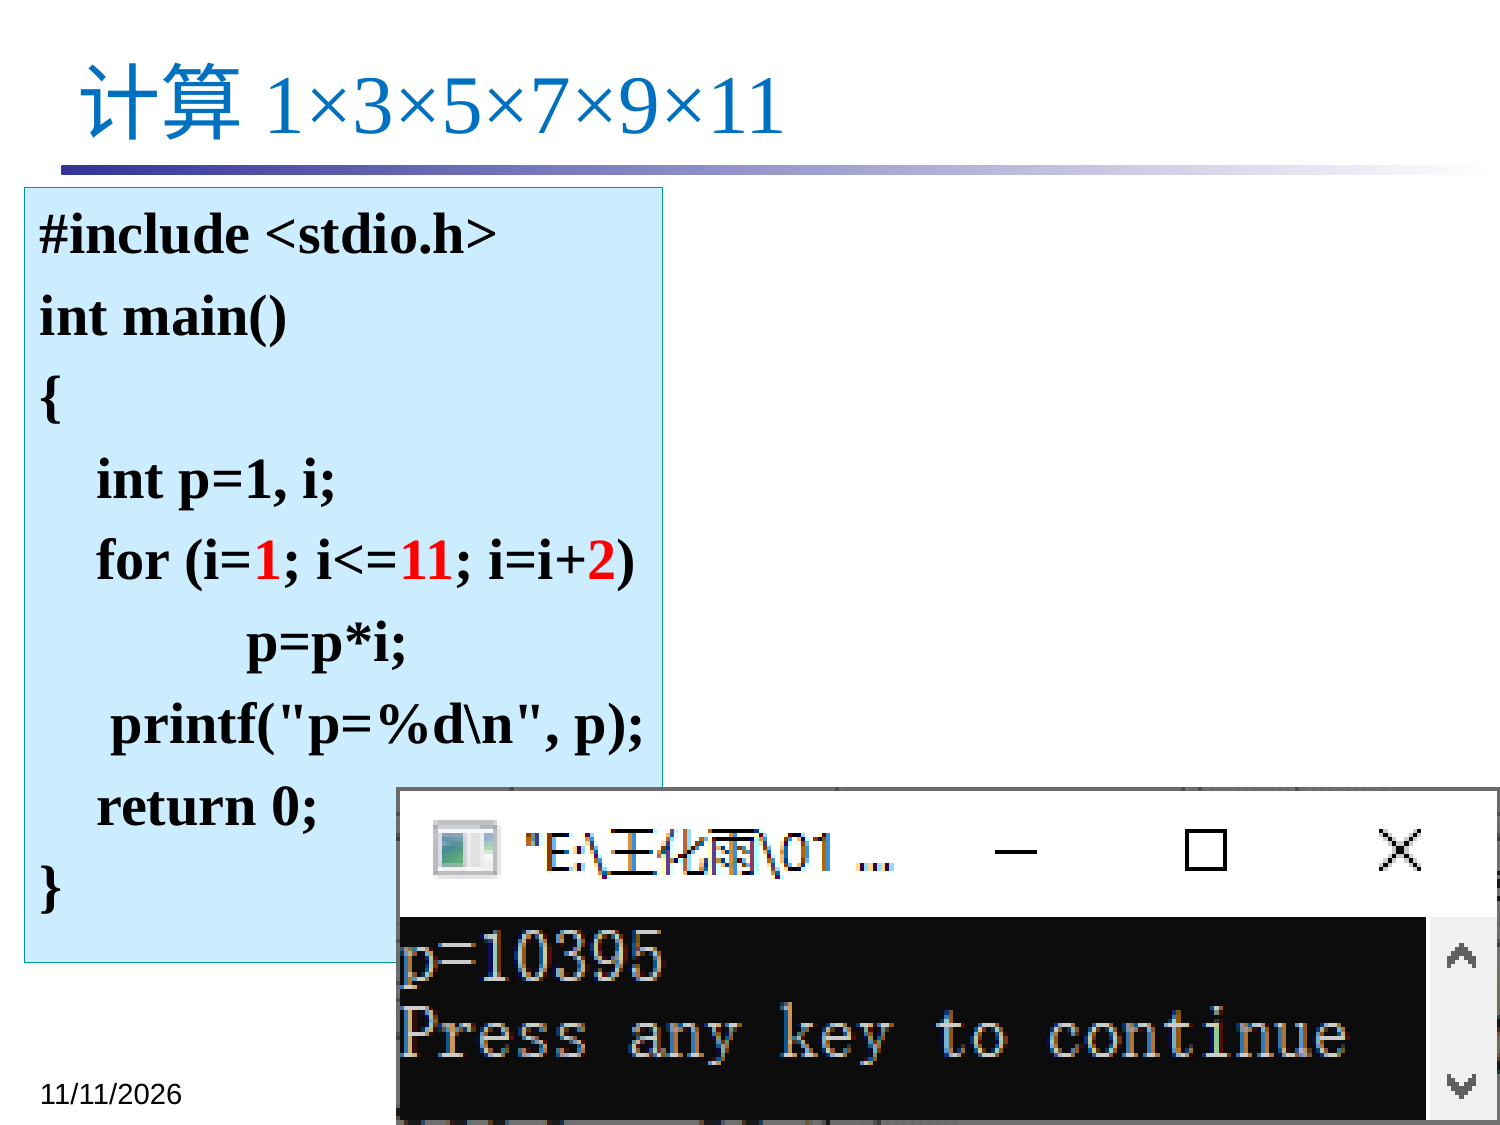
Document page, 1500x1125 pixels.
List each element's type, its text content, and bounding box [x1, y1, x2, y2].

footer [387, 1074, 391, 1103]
text_box #include <stdio.h> int main() { int p=1, i; for (i=1; i<=11; i=i+2) p=p*i; printf("p=%d\n", p); return 0; } [24, 187, 663, 963]
picture [396, 787, 1500, 1125]
title 计算1×3×5×7×9×11 [62, 50, 1388, 150]
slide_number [24, 1074, 376, 1103]
